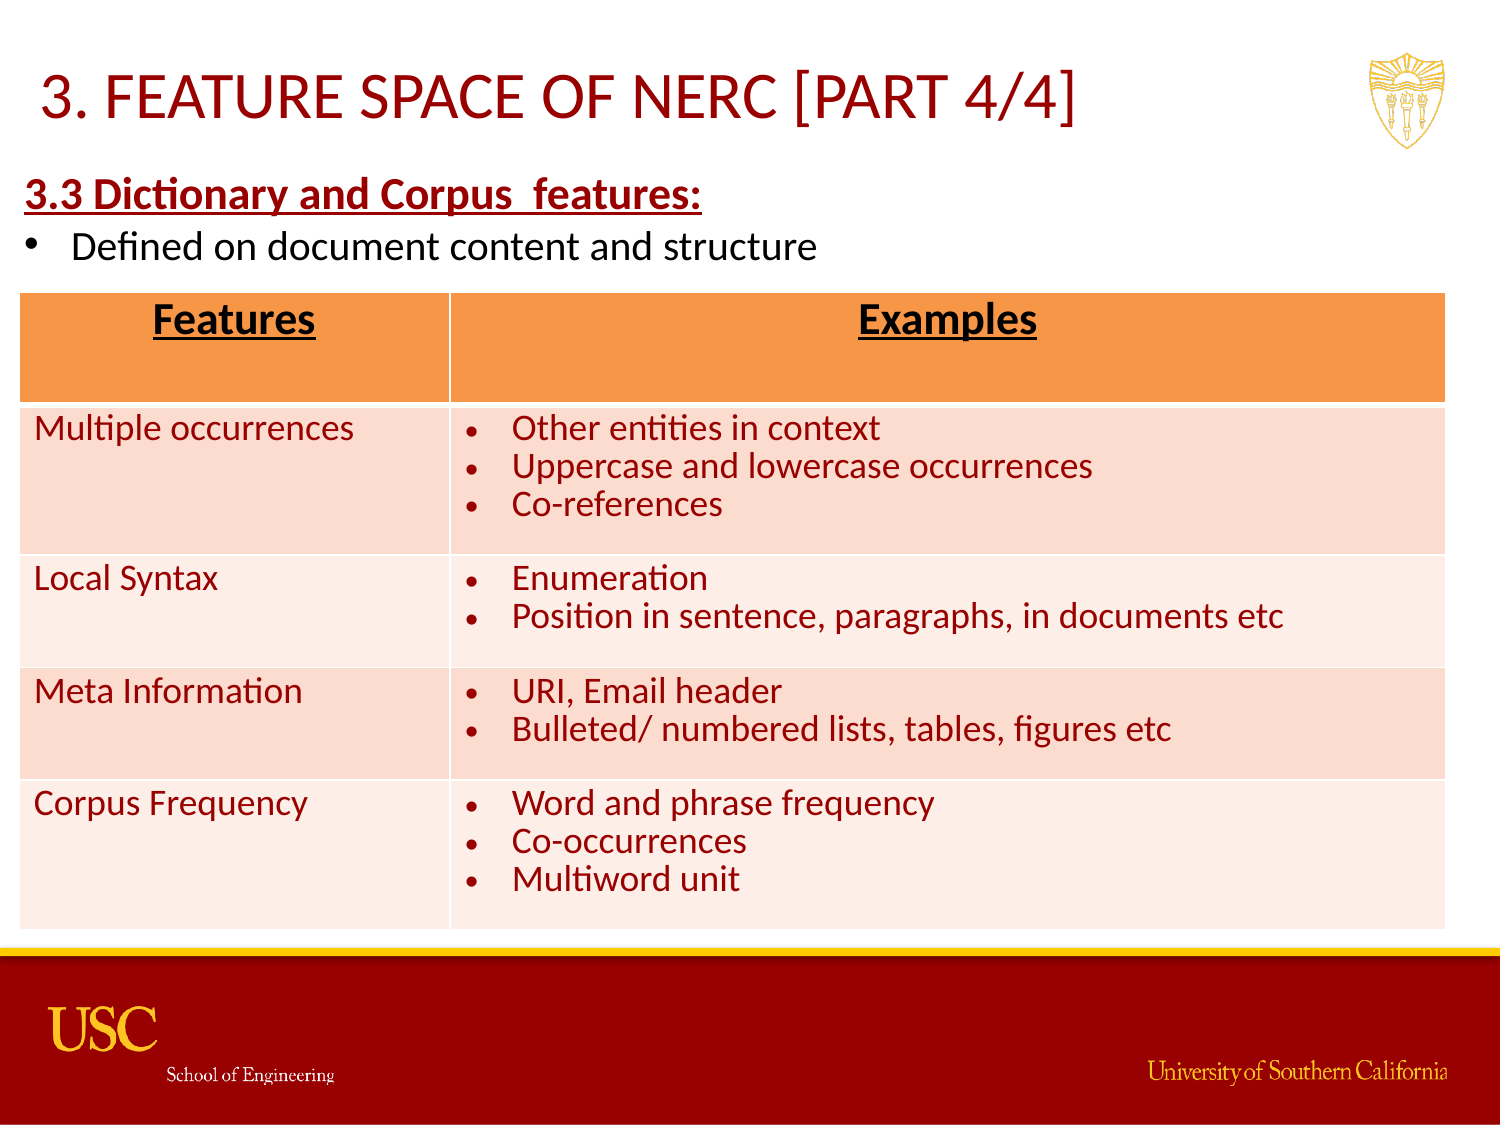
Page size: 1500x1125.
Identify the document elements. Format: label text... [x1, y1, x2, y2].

table_cell Word and phrase frequency Co-occurrences Multiword unit [451, 781, 1445, 929]
text_box 3. FEATURE SPACE OF NERC [PART 4/4] [24, 44, 1094, 140]
text_box 3.3 Dictionary and Corpus features: Defined on document content and structure [9, 155, 1456, 326]
table_cell Meta Information [20, 668, 449, 779]
table_header Features [20, 293, 449, 402]
table_cell Multiple occurrences [20, 408, 449, 554]
table_cell Enumeration Position in sentence, paragraphs, in documents etc [451, 556, 1445, 667]
table_cell Corpus Frequency [20, 781, 449, 929]
table_cell Local Syntax [20, 556, 449, 667]
table_header Examples [451, 293, 1445, 402]
table_cell URI, Email header Bulleted/ numbered lists, tables, figures etc [451, 668, 1445, 779]
table_cell Other entities in context Uppercase and lowercase occurrences Co-references [451, 408, 1445, 554]
